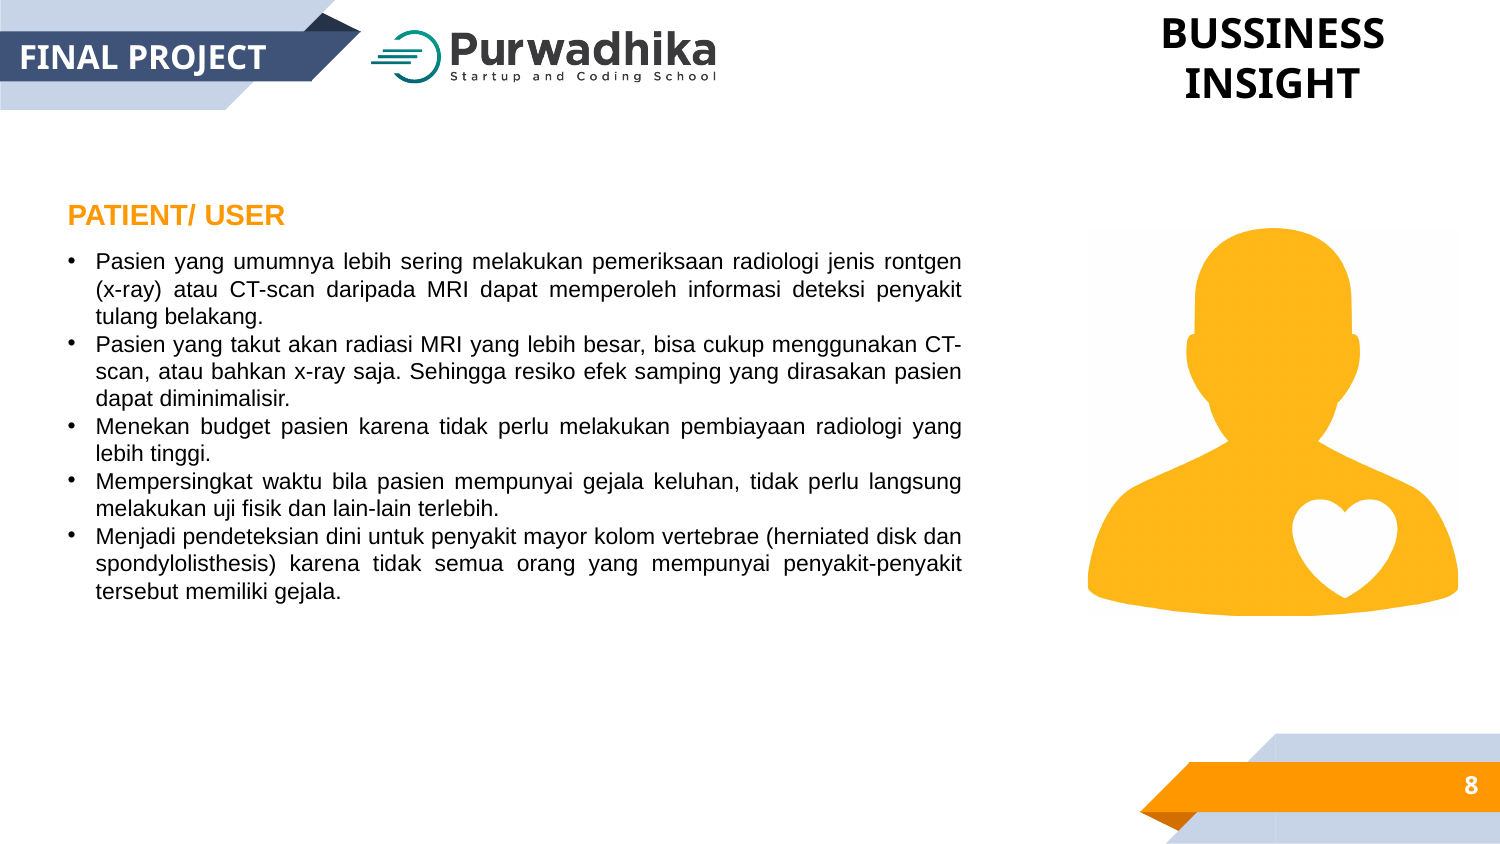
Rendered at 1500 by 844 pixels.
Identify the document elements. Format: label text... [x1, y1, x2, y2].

picture [1087, 227, 1459, 616]
text_box BUSSINESS INSIGHT [1050, 13, 1496, 100]
text_box Pasien yang umumnya lebih sering melakukan pemeriksaan radiologi jenis rontgen (x-ray) atau CT-scan daripada MRI dapat memperoleh informasi deteksi penyakit tulang belakang. Pasien yang takut akan radiasi MRI yang lebih besar, bisa cukup menggunakan CT-scan, atau bahkan x-ray saja. Sehingga resiko efek samping yang dirasakan pasien dapat diminimalisir. Menekan budget pasien karena tidak perlu melakukan pembiayaan radiologi yang lebih tinggi. Mempersingkat waktu bila pasien mempunyai gejala keluhan, tidak perlu langsung melakukan uji fisik dan lain-lain terlebih. Menjadi pendeteksian dini untuk penyakit mayor kolom vertebrae (herniated disk dan spondylolisthesis) karena tidak semua orang yang mempunyai penyakit-penyakit tersebut memiliki gejala. [52, 239, 978, 612]
text_box FINAL PROJECT [3, 3, 595, 110]
picture [367, 27, 719, 86]
slide_number 8 [1249, 760, 1494, 813]
text_box PATIENT/ USER [52, 188, 803, 239]
